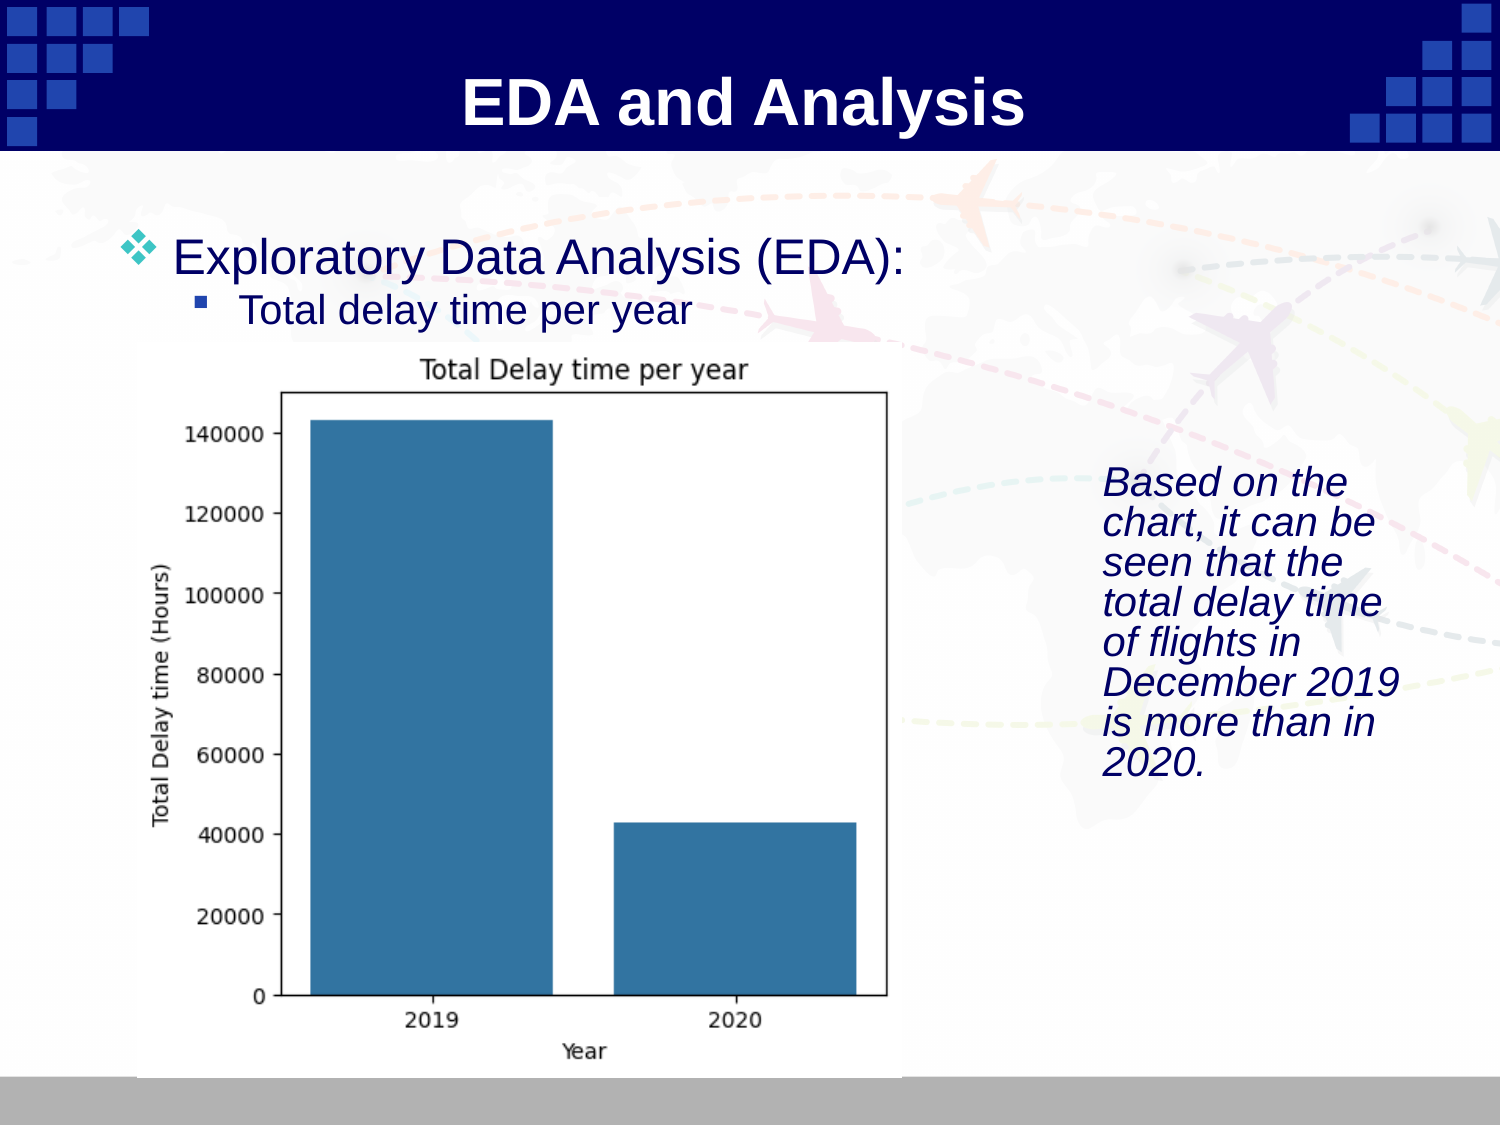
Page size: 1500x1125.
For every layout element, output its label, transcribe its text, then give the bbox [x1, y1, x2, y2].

text_box Exploratory Data Analysis (EDA): Total delay time per year [101, 228, 1386, 288]
title EDA and Analysis [137, 52, 1350, 145]
picture [136, 342, 902, 1078]
text_box Based on the chart, it can be seen that the total delay time of flights in December 2019 is more than in 2020. [1087, 350, 1443, 979]
